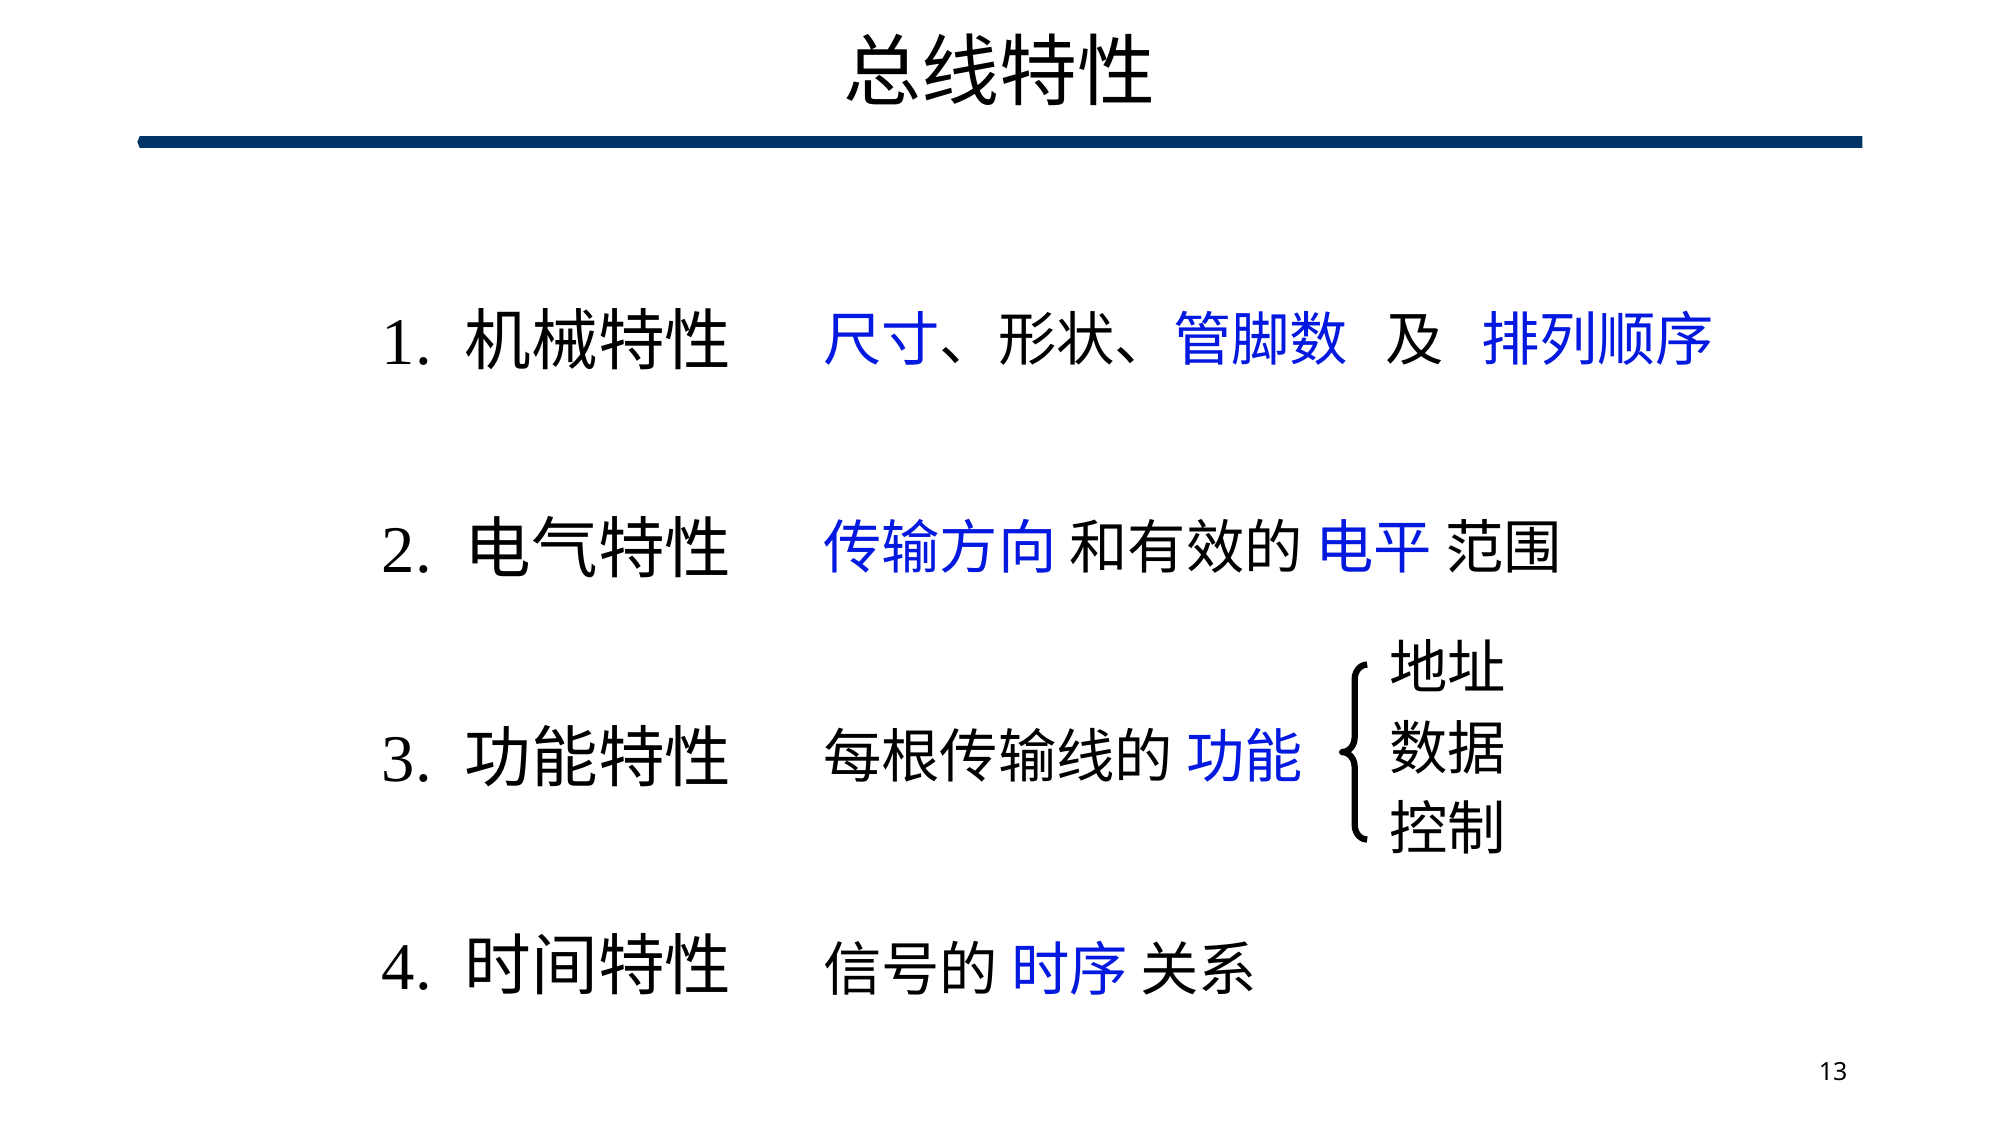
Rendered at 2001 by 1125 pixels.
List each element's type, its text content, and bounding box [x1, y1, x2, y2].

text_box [374, 290, 739, 1011]
title 总线特性 [137, 24, 1863, 125]
slide_number 13 [1412, 1042, 1863, 1103]
text_box 地址 数据 控制 [1374, 612, 1674, 869]
text_box 每根传输线的 功能 [808, 711, 1354, 797]
text_box [1342, 664, 1368, 840]
text_box 每根传输线的 功能 [1368, 711, 1374, 797]
text_box 传输方向 和有效的 电平 范围 [808, 502, 1643, 588]
text_box 尺寸、形状、管脚数 及 排列顺序 [808, 294, 1783, 380]
text_box 信号的 时序 关系 [808, 924, 1368, 1010]
